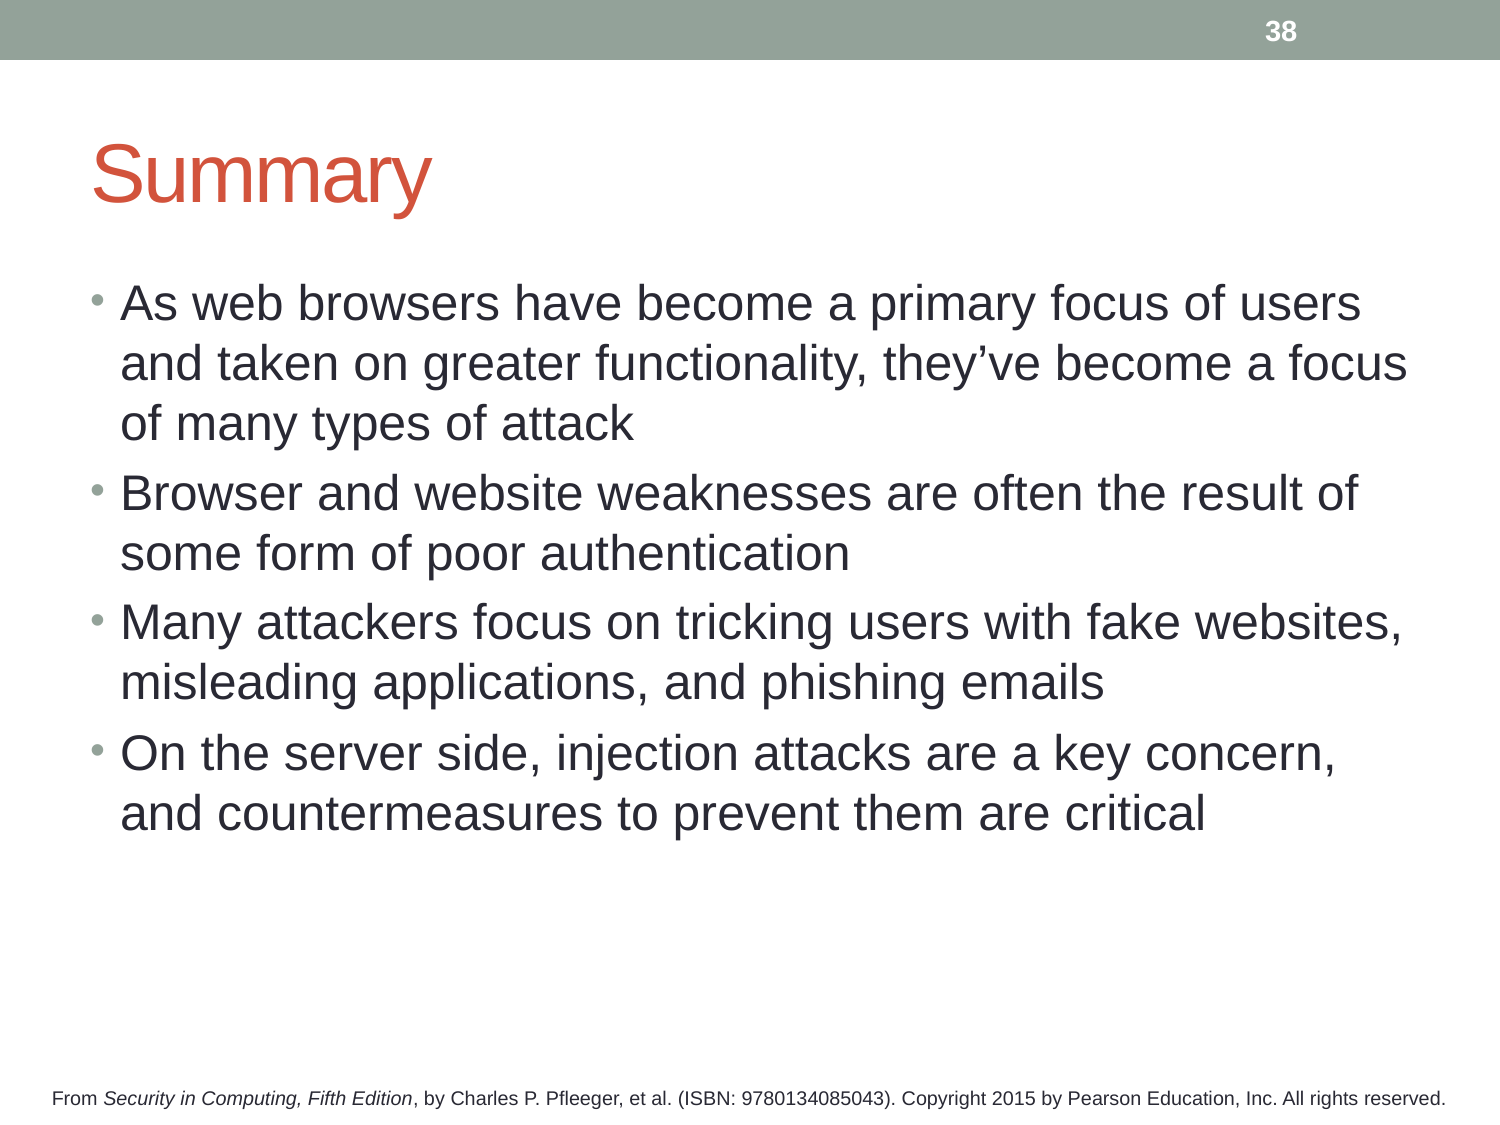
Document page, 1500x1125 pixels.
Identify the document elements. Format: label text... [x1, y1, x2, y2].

title Summary [75, 87, 1425, 250]
footer From Security in Computing, Fifth Edition, by Charles P. Pfleeger, et al. (ISBN: 9780134085043). Copyright 2015 by Pearson Education, Inc. All rights reserved. [0, 1071, 1500, 1125]
list As web browsers have become a primary focus of users and taken on greater functionality, they’ve become a focus of many types of attack Browser and website weaknesses are often the result of some form of poor authentication Many attackers focus on tricking users with fake websites, misleading applications, and phishing emails On the server side, injection attacks are a key concern, and countermeasures to prevent them are critical [75, 262, 1425, 1063]
slide_number 38 [1250, 3, 1425, 57]
